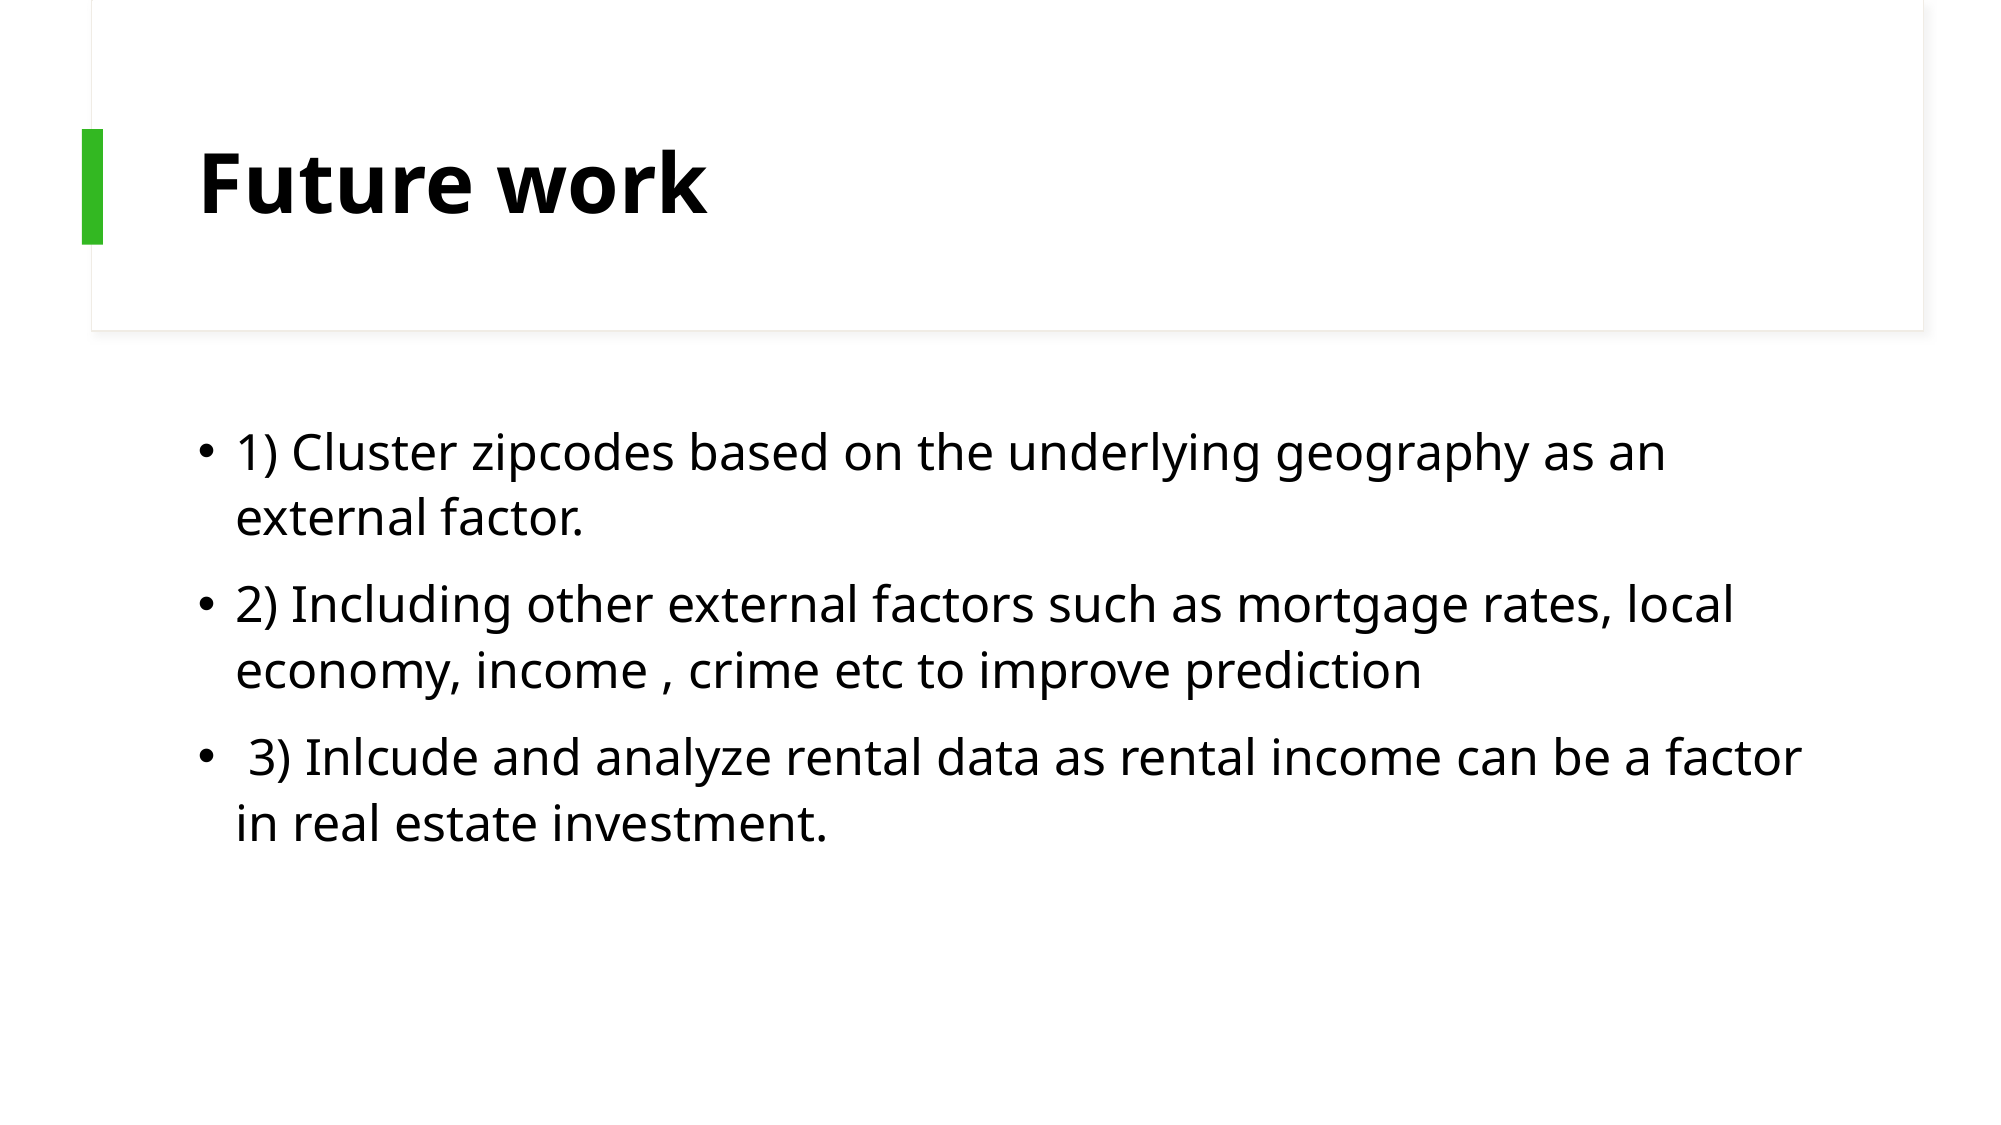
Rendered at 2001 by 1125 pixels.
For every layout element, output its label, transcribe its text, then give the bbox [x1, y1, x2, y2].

title Future work [183, 90, 1851, 284]
list 1) Cluster zipcodes based on the underlying geography as an external factor. 2) Including other external factors such as mortgage rates, local economy, income , crime etc to improve prediction 3) Inlcude and analyze rental data as rental income can be a factor in real estate investment. [183, 406, 1851, 1013]
